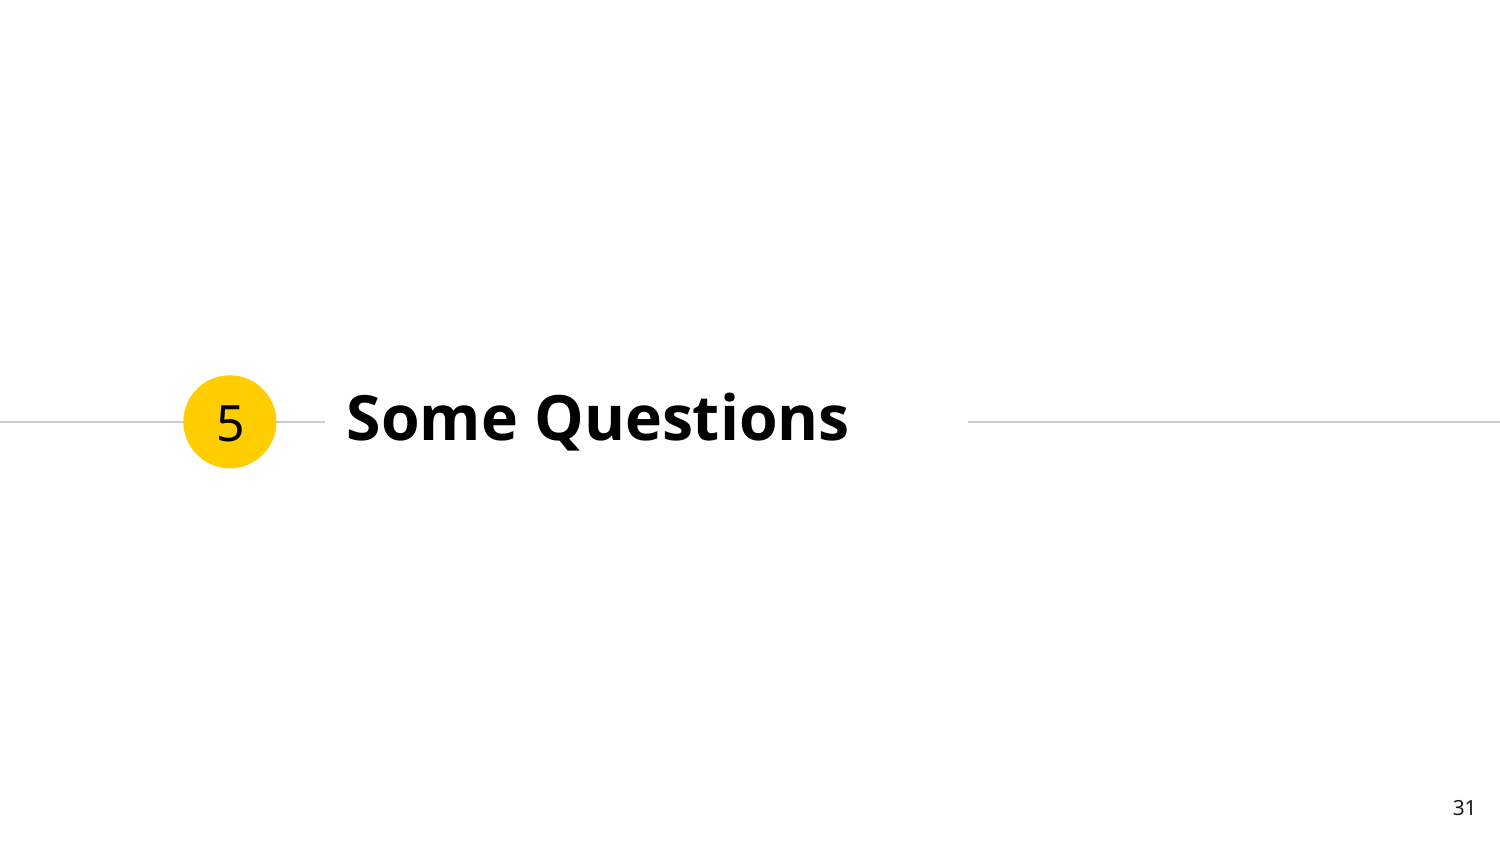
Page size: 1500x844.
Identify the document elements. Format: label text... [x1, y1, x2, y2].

slide_number 31 [1401, 779, 1492, 844]
text_box 5 [186, 375, 276, 468]
title Some Questions [331, 277, 954, 469]
